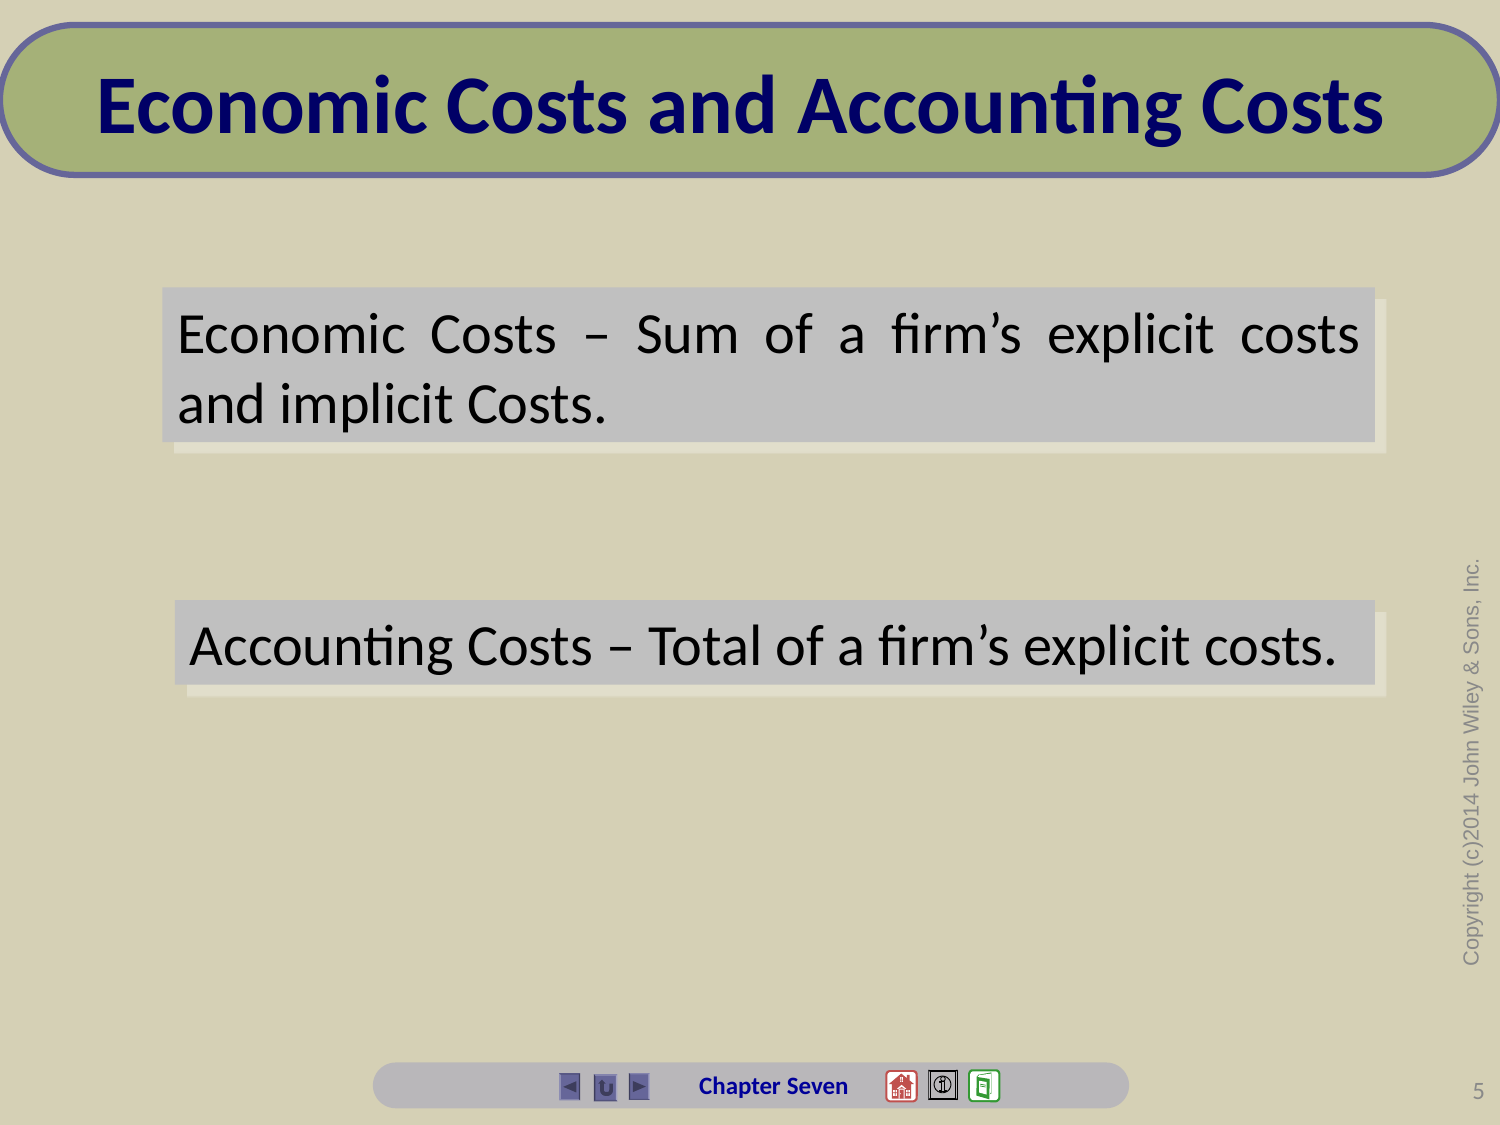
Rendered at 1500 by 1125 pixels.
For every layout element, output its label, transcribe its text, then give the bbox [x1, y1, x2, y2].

slide_number 5 [1149, 1059, 1500, 1119]
footer Copyright (c)2014 John Wiley & Sons, Inc. [1440, 525, 1500, 1000]
picture [557, 1072, 581, 1101]
text_box Economic Costs – Sum of a firm’s explicit costs and implicit Costs. [162, 287, 1375, 443]
picture [628, 1072, 652, 1102]
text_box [967, 1068, 1001, 1103]
picture [592, 1073, 618, 1103]
text_box Accounting Costs – Total of a firm’s explicit costs. [174, 600, 1375, 685]
text_box Chapter Seven [684, 1062, 864, 1108]
text_box Economic Costs and Accounting Costs [0, 24, 1500, 175]
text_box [885, 1069, 919, 1103]
text_box [372, 1062, 1130, 1109]
picture [928, 1069, 958, 1101]
